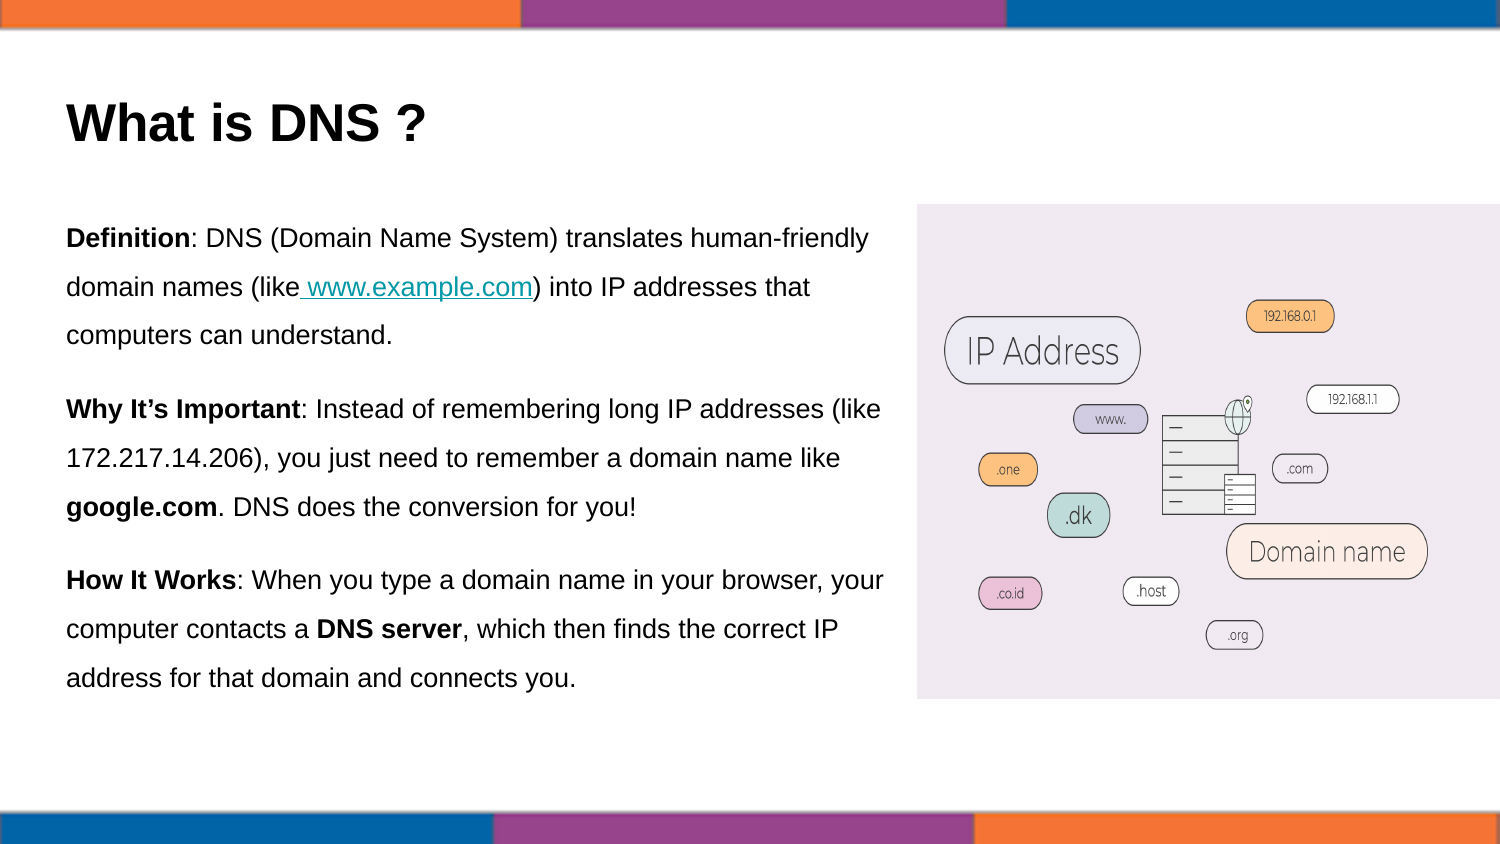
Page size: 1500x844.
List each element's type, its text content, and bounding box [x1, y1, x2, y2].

list Definition: DNS (Domain Name System) translates human-friendly domain names (like www.example.com) into IP addresses that computers can understand. Why It’s Important: Instead of remembering long IP addresses (like 172.217.14.206), you just need to remember a domain name like google.com. DNS does the conversion for you! How It Works: When you type a domain name in your browser, your computer contacts a DNS server, which then finds the correct IP address for that domain and connects you. [51, 189, 941, 750]
picture [0, 0, 1500, 844]
title What is DNS ? [51, 72, 1449, 167]
